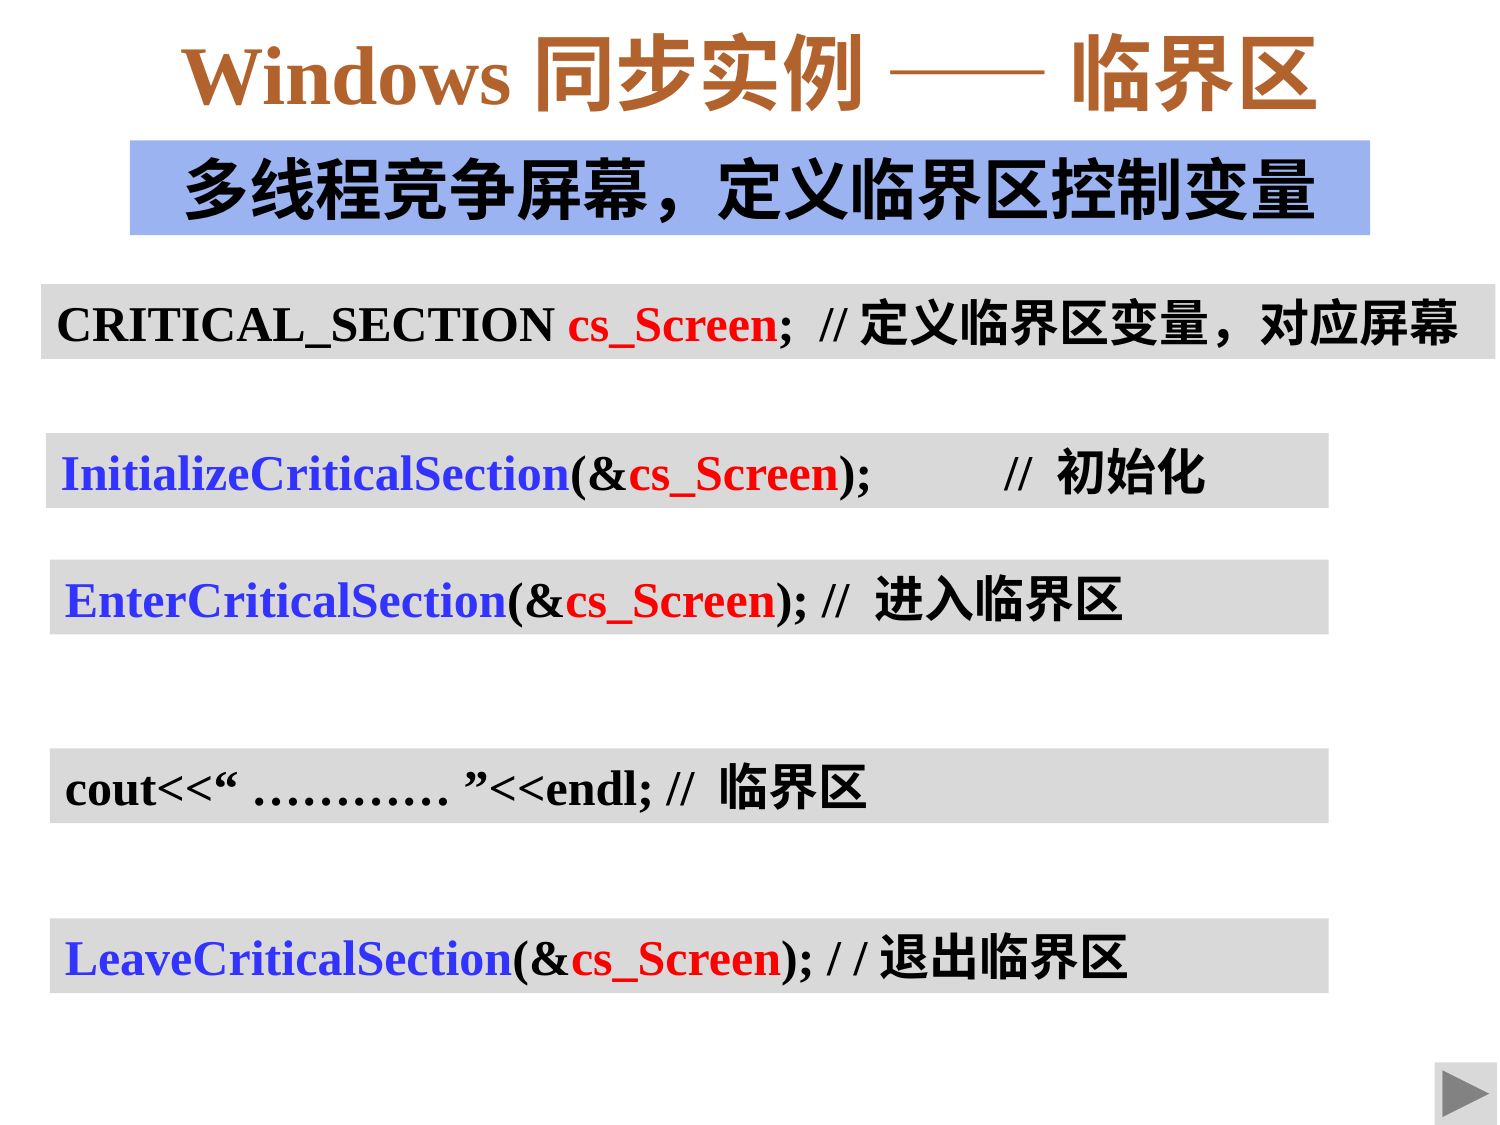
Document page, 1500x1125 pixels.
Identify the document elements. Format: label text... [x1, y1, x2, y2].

text_box cout<<“ ………… ”<<endl; // 临界区 [49, 748, 1329, 824]
text_box Windows同步实例 —— 临界区 [129, 24, 1371, 130]
text_box EnterCriticalSection(&cs_Screen); // 进入临界区 [49, 559, 1329, 635]
text_box InitializeCriticalSection(&cs_Screen); // 初始化 [45, 433, 1329, 508]
text_box [1434, 1062, 1498, 1125]
text_box 多线程竞争屏幕，定义临界区控制变量 [129, 140, 1371, 236]
text_box CRITICAL_SECTION cs_Screen; //定义临界区变量，对应屏幕 [41, 284, 1496, 359]
text_box LeaveCriticalSection(&cs_Screen); / /退出临界区 [49, 918, 1329, 994]
